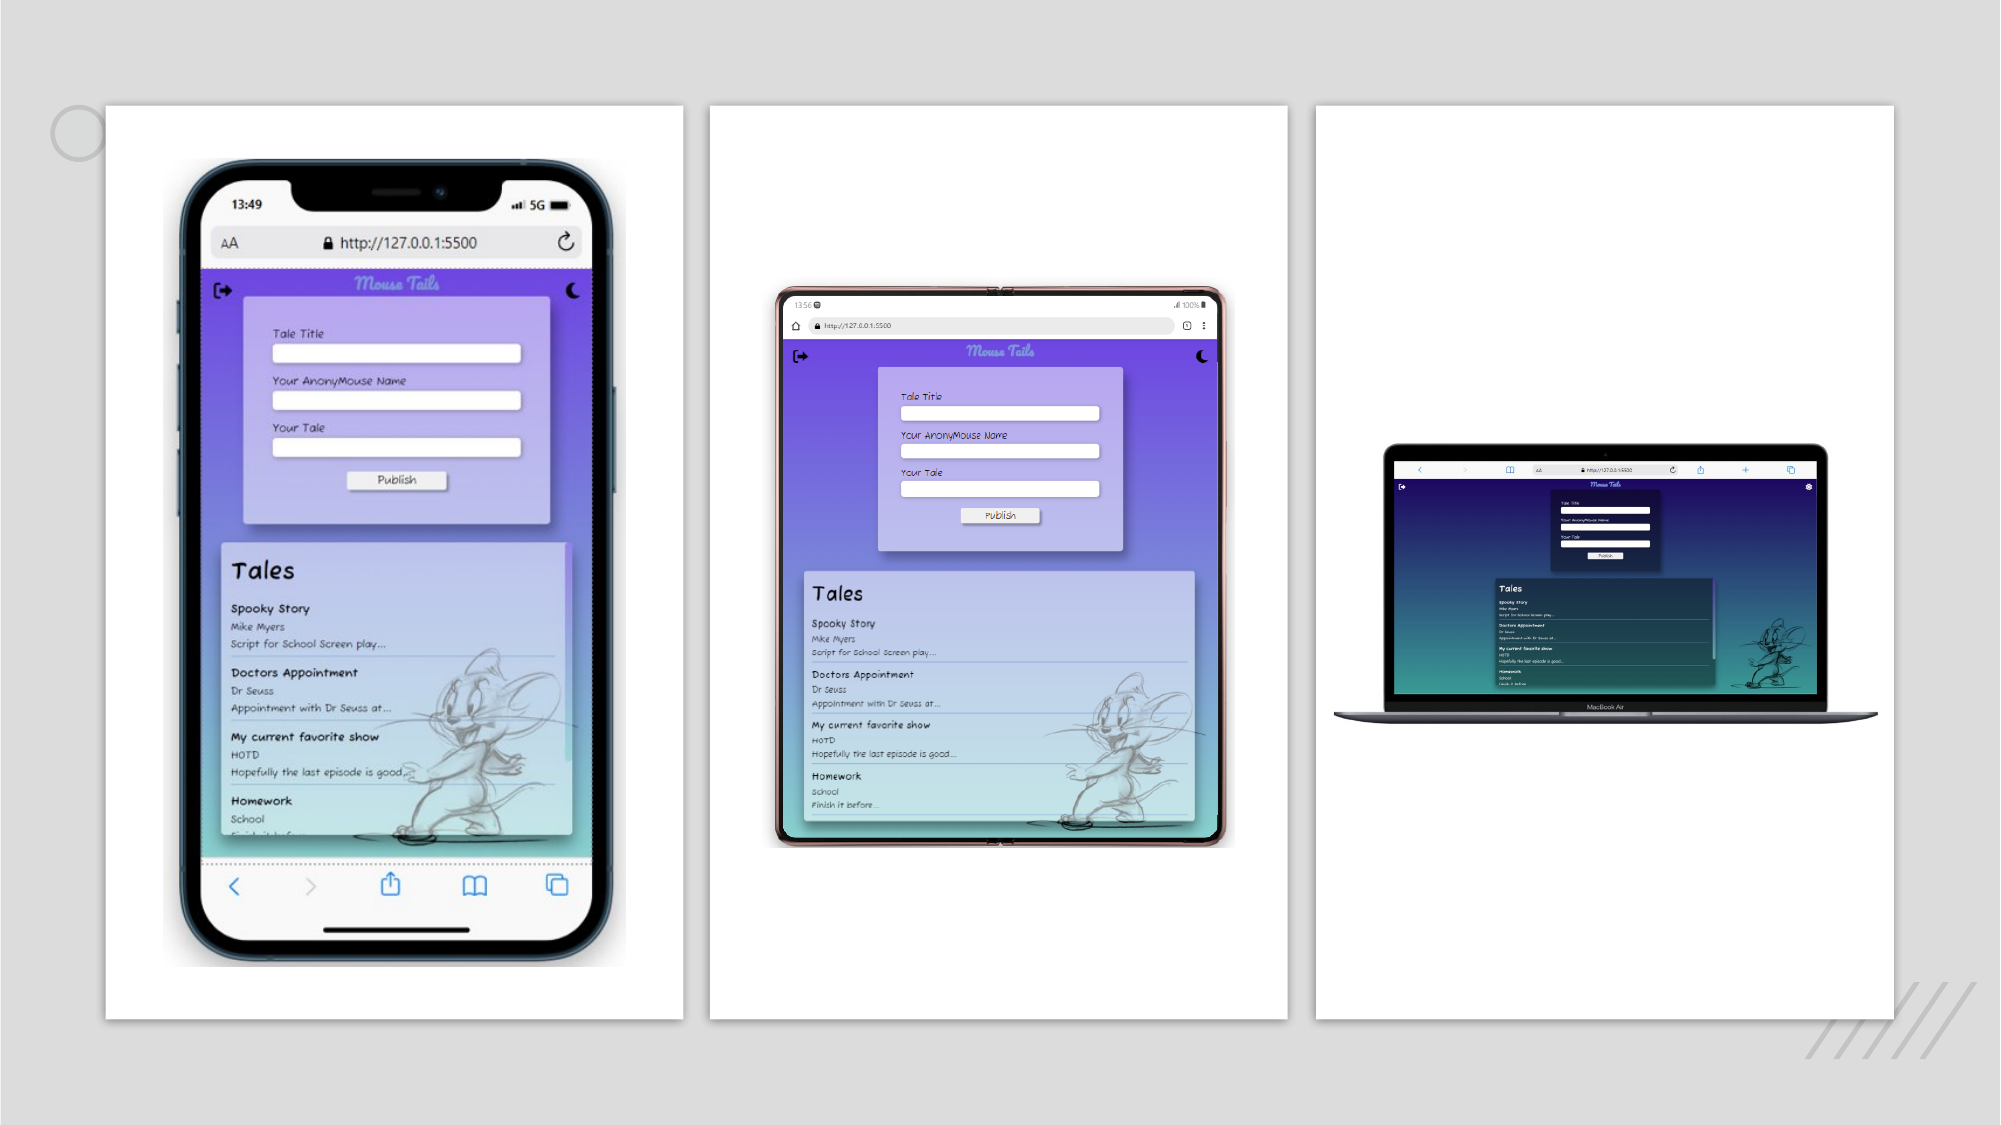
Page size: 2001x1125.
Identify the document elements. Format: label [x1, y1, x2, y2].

text_box [0, 0, 2000, 1125]
picture [762, 277, 1235, 849]
picture [1330, 440, 1881, 726]
text_box [1315, 104, 1895, 1020]
text_box [709, 104, 1289, 1020]
picture [163, 158, 626, 967]
text_box [104, 104, 684, 1020]
